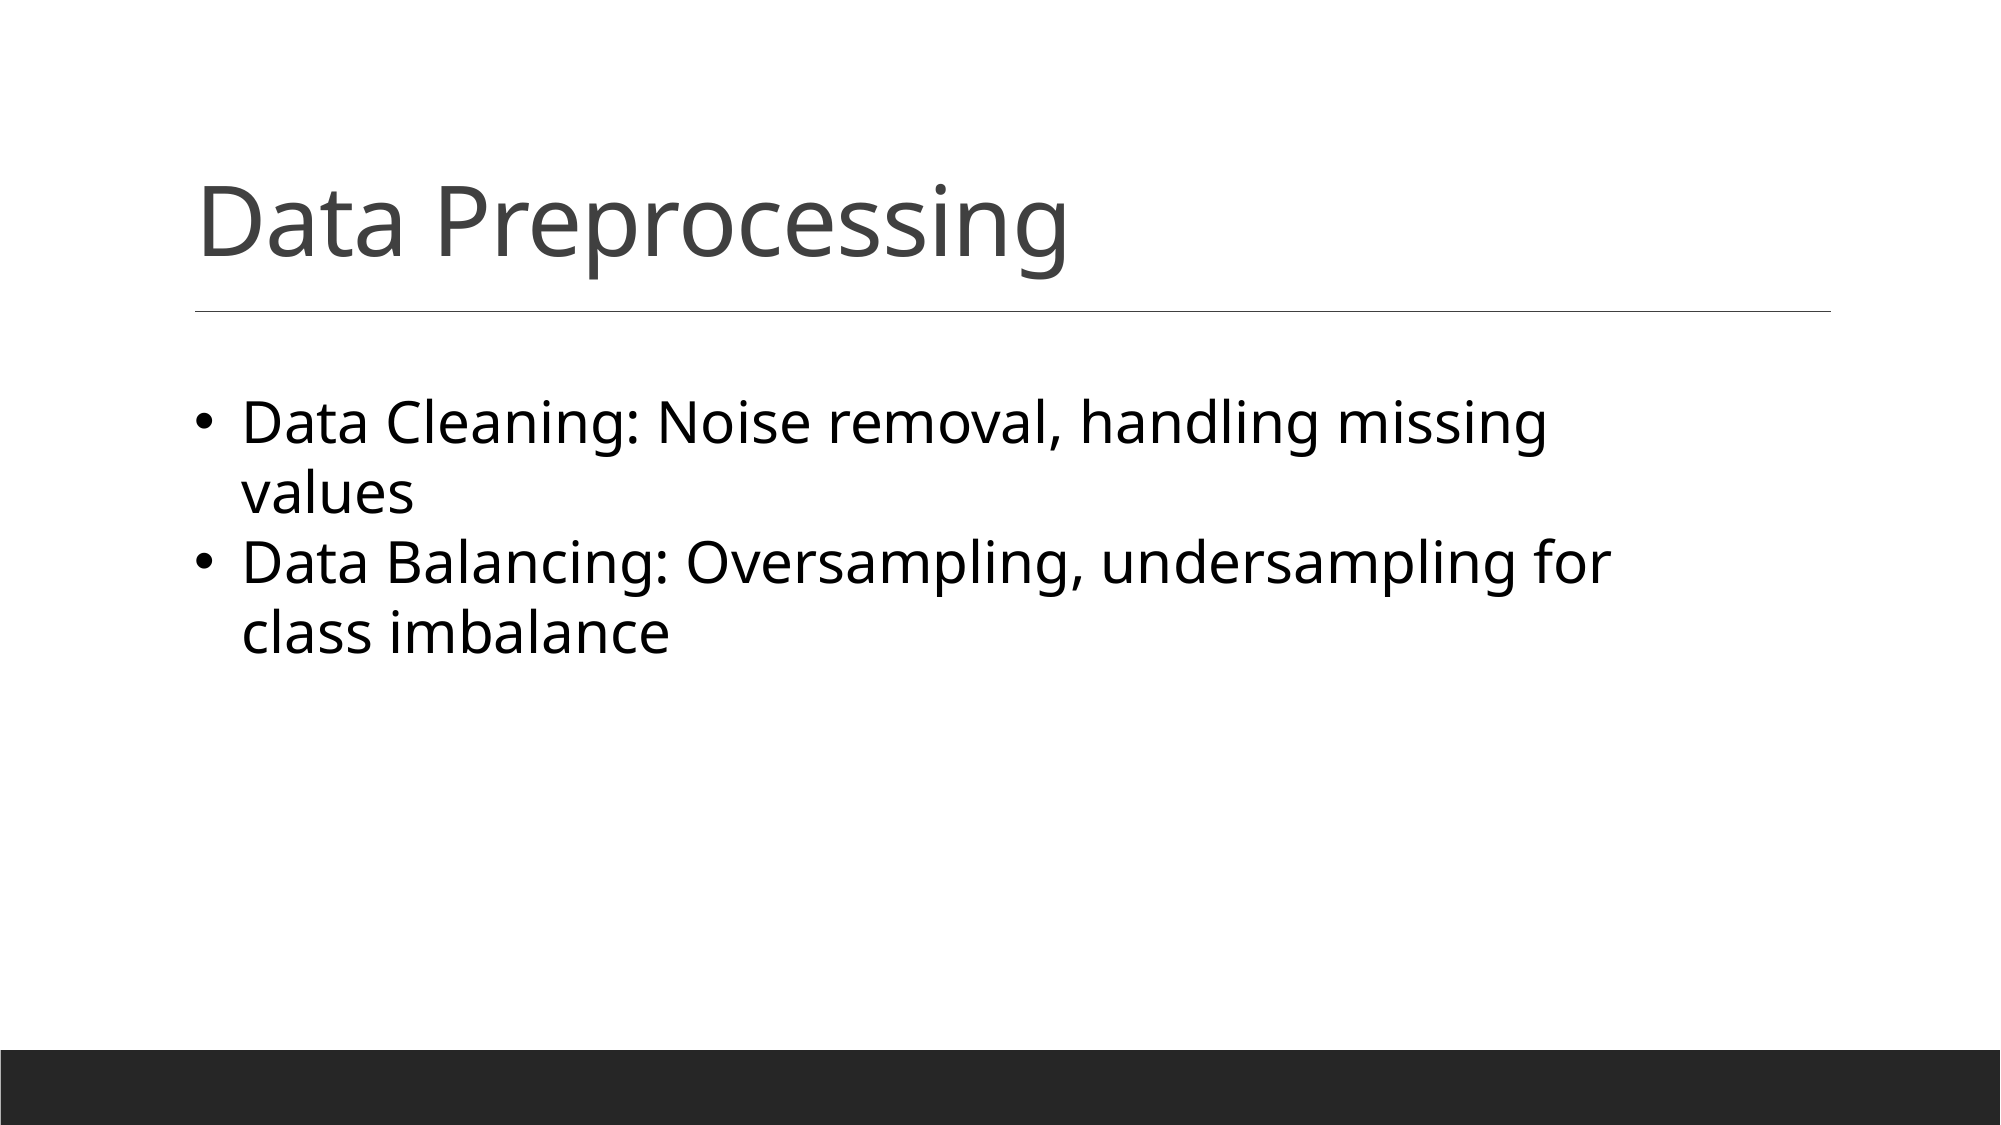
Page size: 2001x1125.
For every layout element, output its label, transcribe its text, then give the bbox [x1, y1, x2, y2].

title Data Preprocessing [180, 47, 1830, 285]
text_box Data Cleaning: Noise removal, handling missing values Data Balancing: Oversampling, undersampling for class imbalance [180, 378, 1729, 673]
